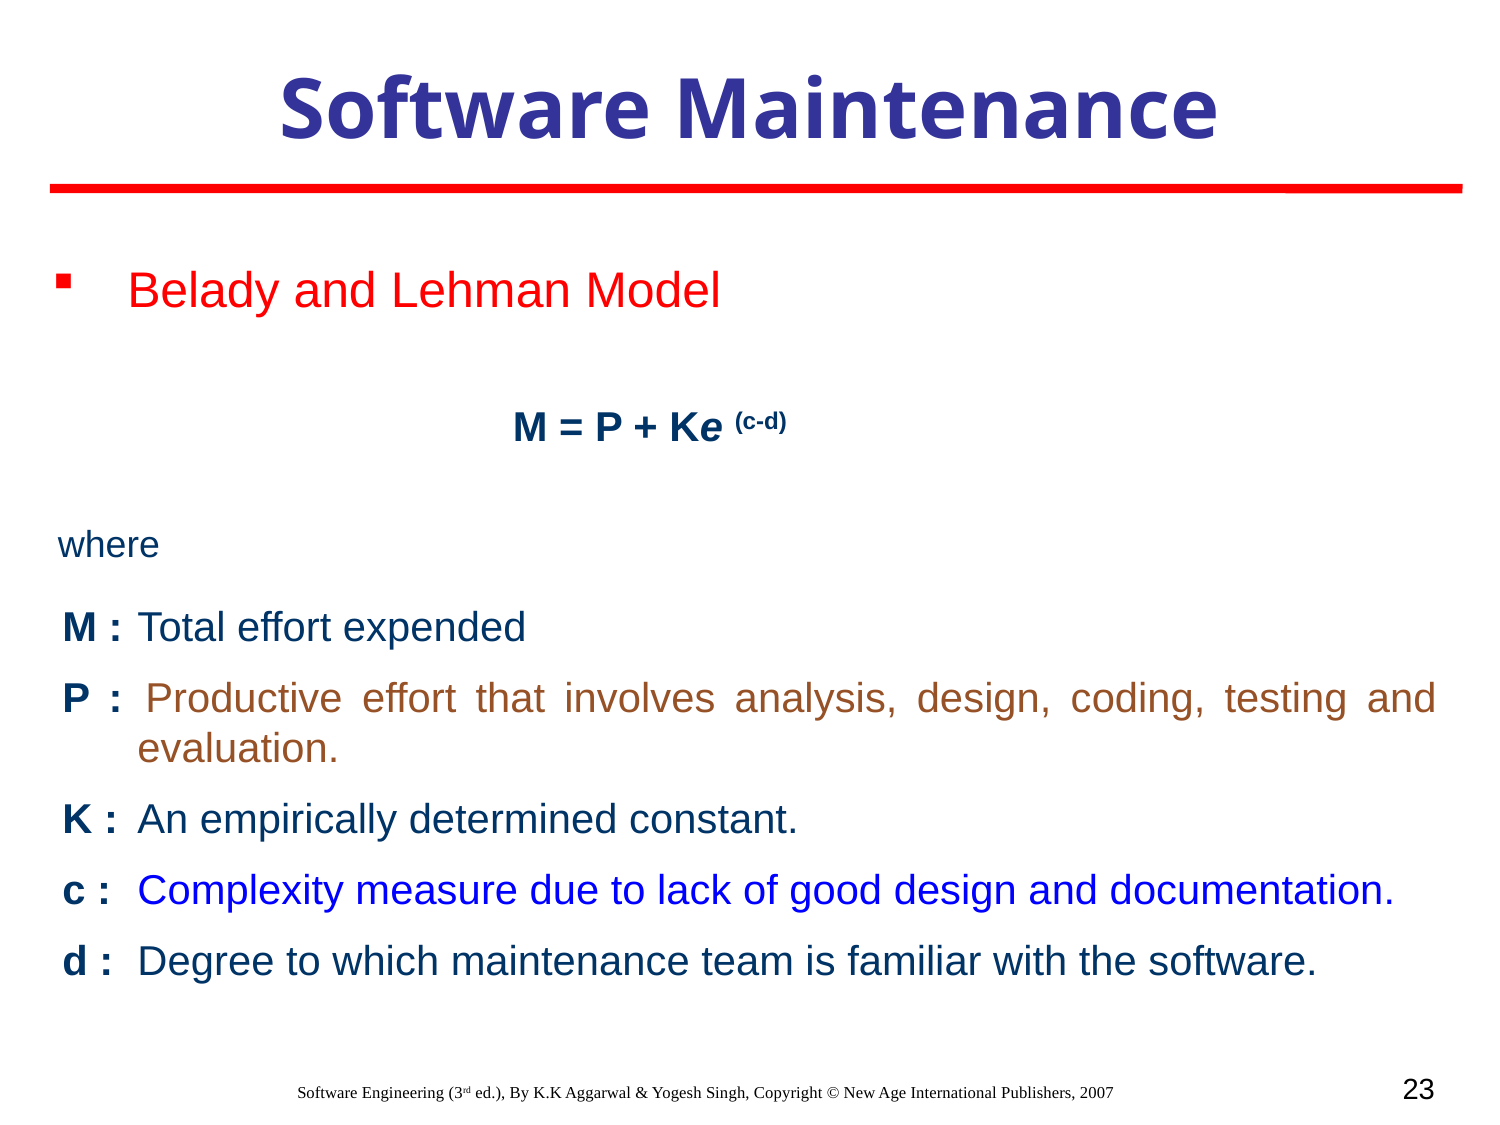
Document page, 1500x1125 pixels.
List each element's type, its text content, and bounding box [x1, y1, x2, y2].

text_box where [43, 512, 175, 573]
text_box M = P + Ke (c-d) [287, 399, 1013, 450]
text_box Belady and Lehman Model [37, 249, 1300, 325]
text_box Software Maintenance [50, 47, 1450, 163]
text_box M : Total effort expended P : Productive effort that involves analysis, design, coding, testing and evaluation. K : An empirically determined constant. c : Complexity measure due to lack of good design and documentation. d : Degree to which maintenance team is familiar with the software. [62, 599, 1438, 984]
slide_number 23 [1100, 1062, 1450, 1125]
